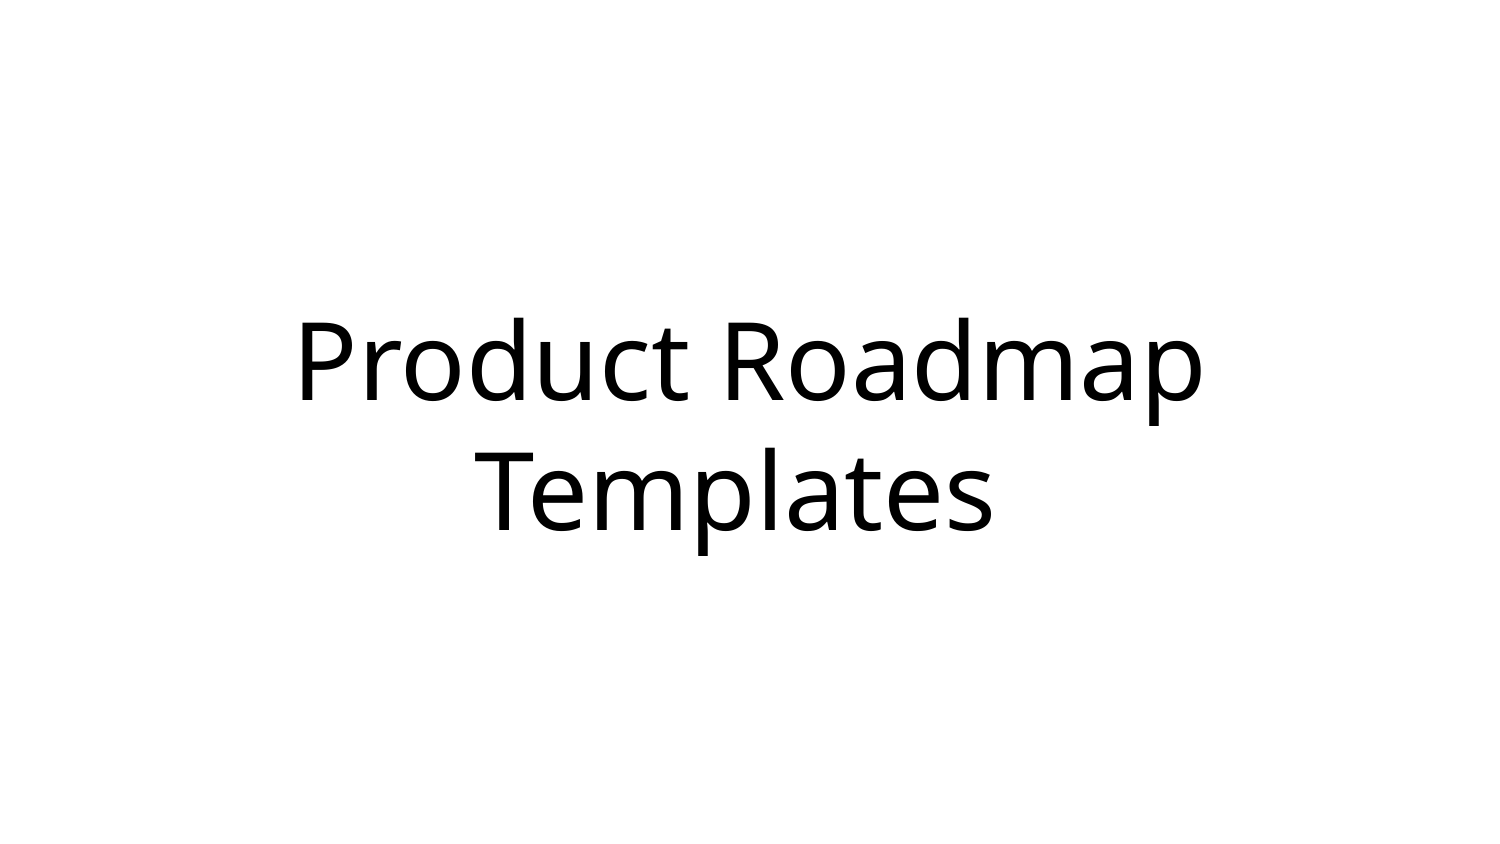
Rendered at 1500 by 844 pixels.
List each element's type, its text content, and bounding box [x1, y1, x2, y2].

title Product Roadmap Templates [51, 0, 1449, 844]
